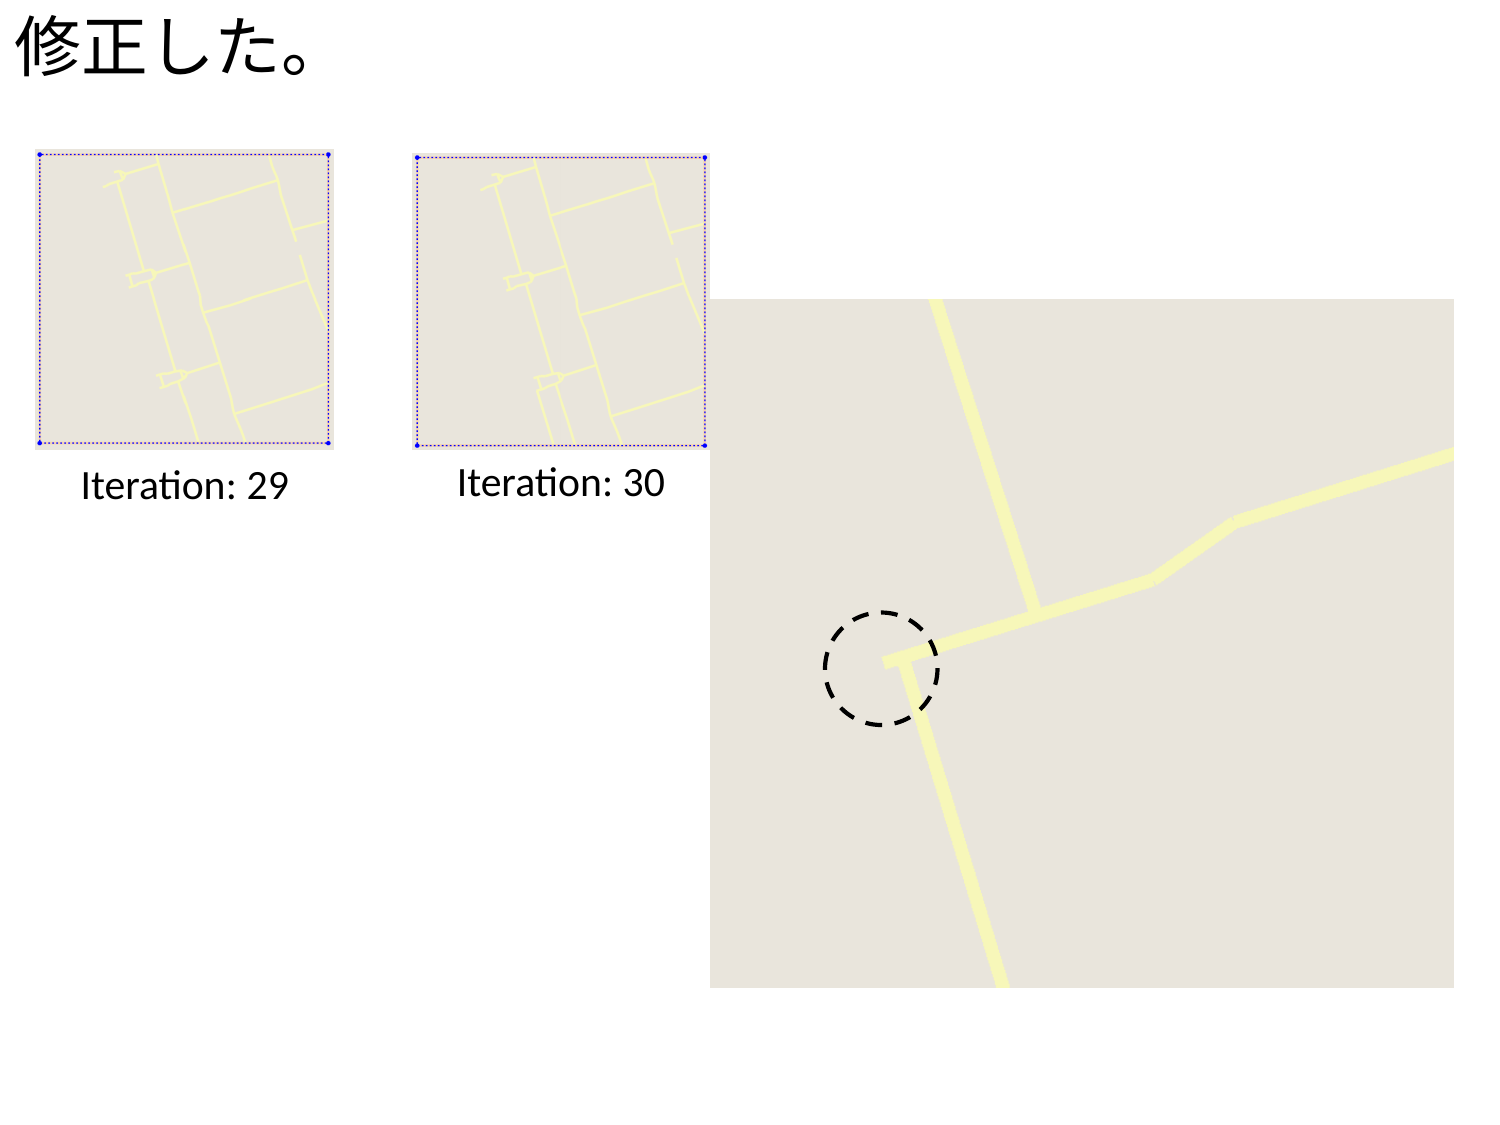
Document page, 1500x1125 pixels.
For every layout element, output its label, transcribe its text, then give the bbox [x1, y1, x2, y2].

text_box Iteration: 30 [442, 458, 681, 513]
picture [35, 149, 335, 451]
text_box 修正した。 [0, 0, 1500, 93]
text_box Iteration: 29 [65, 459, 305, 515]
picture [412, 153, 1454, 988]
